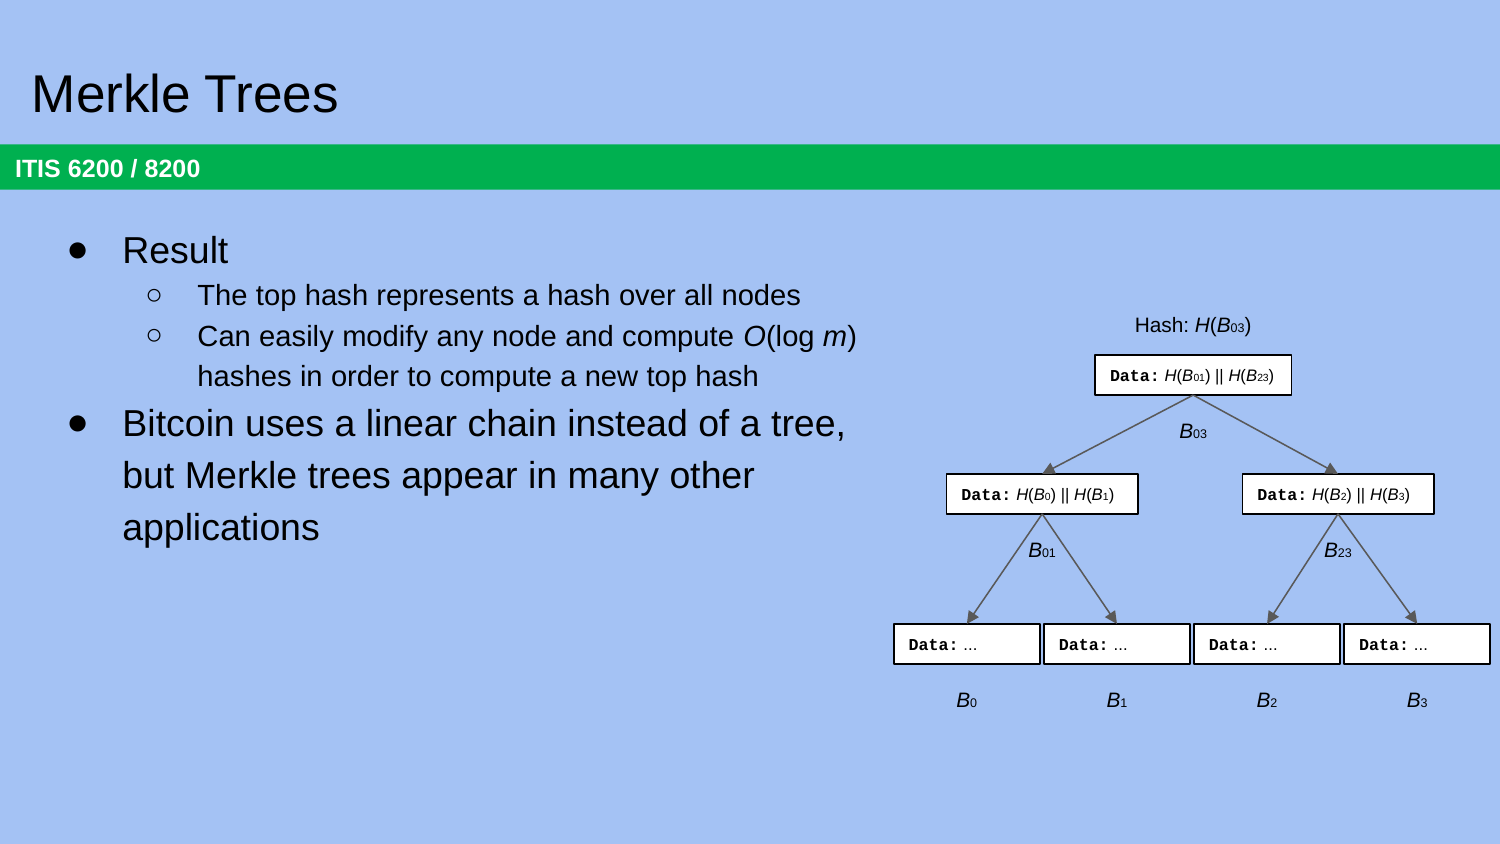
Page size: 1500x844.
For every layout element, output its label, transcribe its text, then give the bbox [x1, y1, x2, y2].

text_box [1192, 405, 1339, 475]
text_box Data: ... [893, 623, 1040, 664]
text_box B2 [1234, 674, 1301, 725]
text_box B0 [933, 674, 1000, 725]
title Merkle Trees [16, 44, 1415, 139]
text_box Data: ... [1344, 623, 1491, 664]
text_box Data: ... [1194, 623, 1341, 664]
list Result The top hash represents a hash over all nodes Can easily modify any node and compute O(log m) hashes in order to compute a new top hash Bitcoin uses a linear chain instead of a tree, but Merkle trees appear in many other applications [32, 204, 877, 823]
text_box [1041, 405, 1190, 475]
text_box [1337, 524, 1418, 625]
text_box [966, 524, 1039, 625]
text_box Data: H(B01) || H(B23) [1094, 355, 1292, 396]
text_box Data: ... [1043, 623, 1190, 664]
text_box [1266, 524, 1335, 625]
text_box B1 [1084, 674, 1150, 725]
text_box Data: H(B0) || H(B1) [946, 473, 1138, 514]
text_box Hash: H(B03) [1104, 299, 1283, 350]
text_box Data: H(B2) || H(B3) [1242, 473, 1434, 514]
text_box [1041, 524, 1118, 625]
text_box B3 [1384, 674, 1451, 725]
